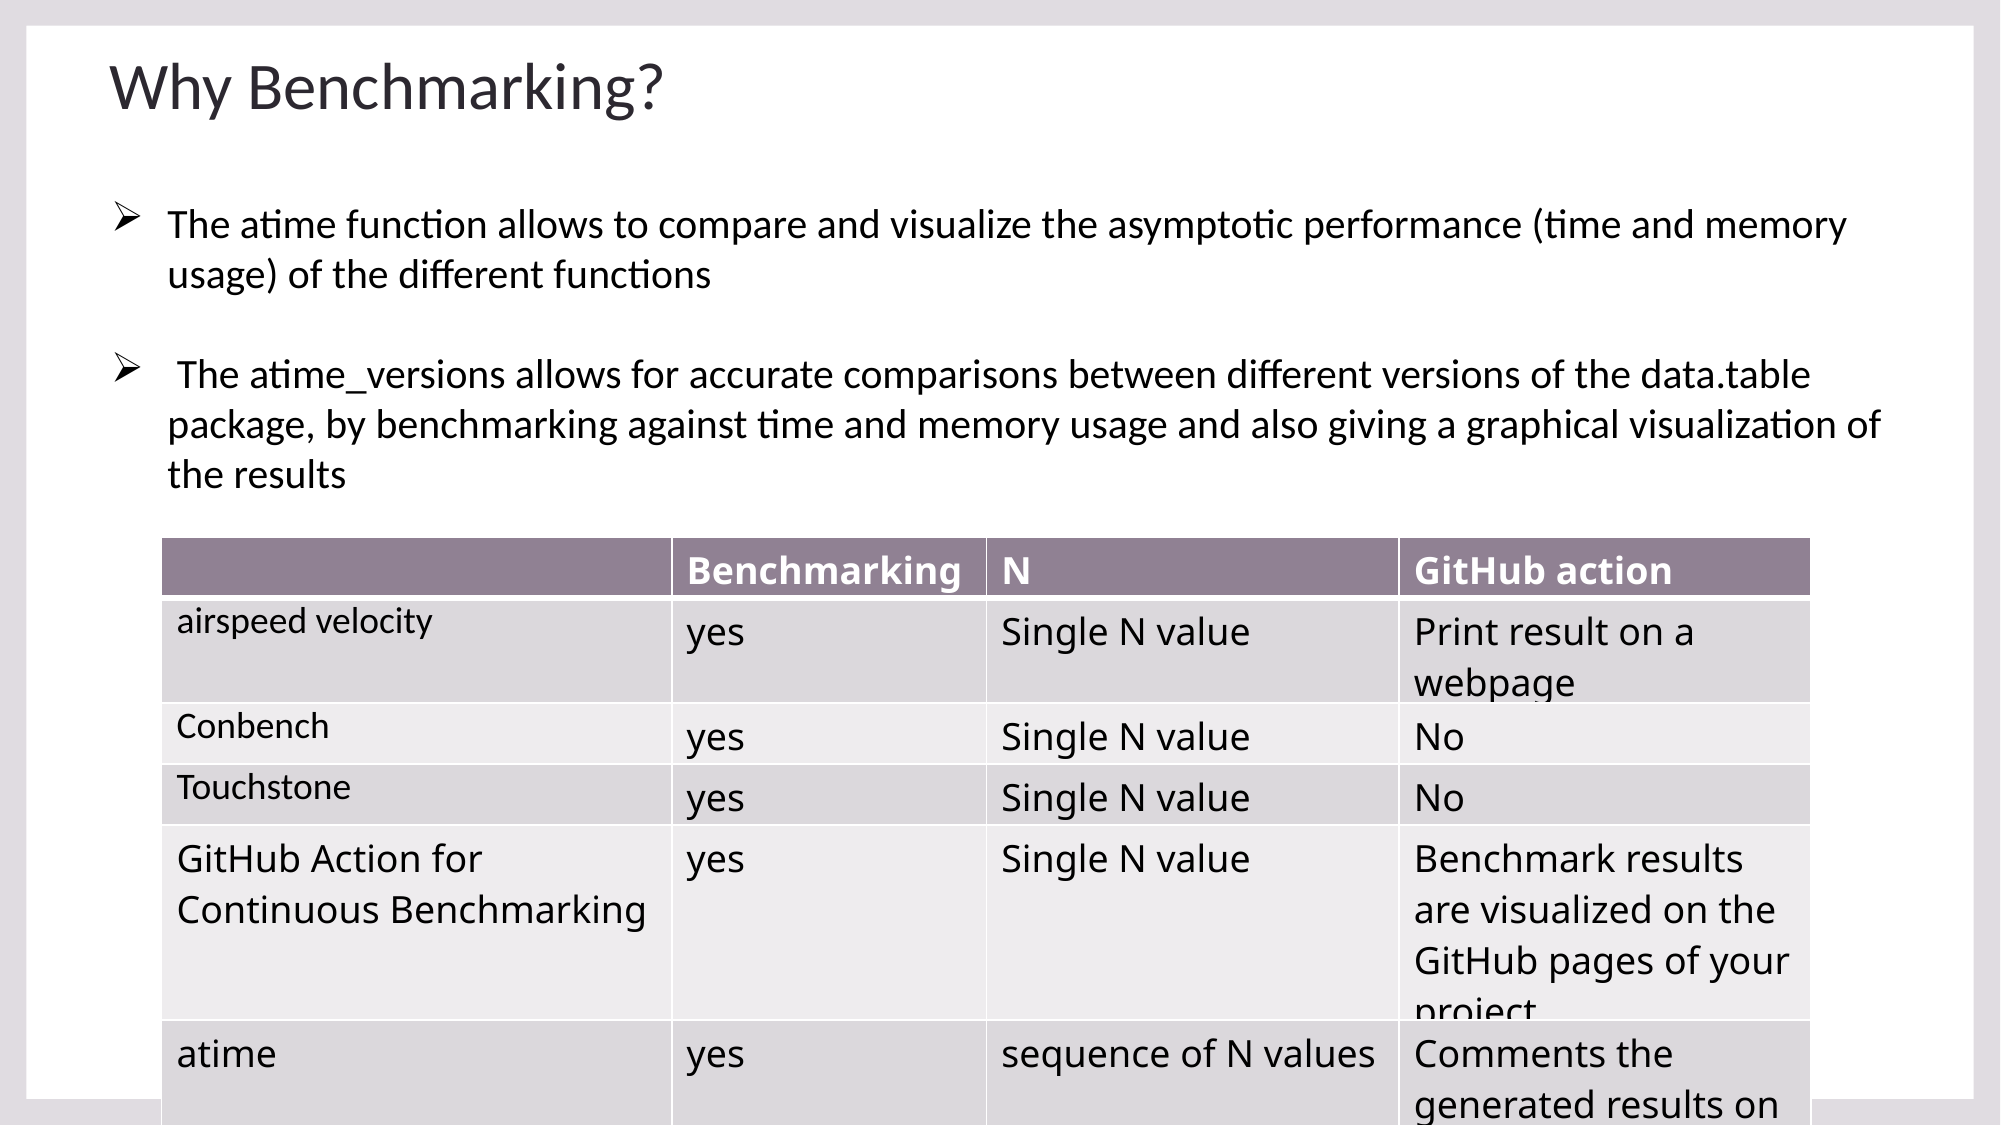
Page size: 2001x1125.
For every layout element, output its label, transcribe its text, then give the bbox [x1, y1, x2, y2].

table_cell No [1400, 765, 1810, 824]
table_cell yes [673, 765, 986, 824]
table_cell Single N value [987, 601, 1398, 702]
table_cell Print result on a webpage [1400, 601, 1810, 702]
table_cell No [1400, 704, 1810, 763]
table_cell yes [673, 826, 986, 1019]
text_box The atime function allows to compare and visualize the asymptotic performance (time and memory usage) of the different functions The atime_versions allows for accurate comparisons between different versions of the data.table package, by benchmarking against time and memory usage and also giving a graphical visualization of the results [96, 89, 1904, 870]
table_cell Single N value [987, 704, 1398, 763]
table_header N [987, 538, 1398, 595]
table_header GitHub action [1400, 538, 1810, 595]
table_cell Single N value [987, 826, 1398, 1019]
table_header Benchmarking [673, 538, 986, 595]
table_cell airspeed velocity [162, 601, 671, 702]
table_cell GitHub Action for Continuous Benchmarking [162, 826, 671, 1019]
table_header [162, 538, 671, 595]
table_cell Touchstone [162, 765, 671, 824]
table_cell yes [673, 704, 986, 763]
table_cell yes [673, 601, 986, 702]
table_cell sequence of N values [987, 1021, 1398, 1125]
title Why Benchmarking? [94, 12, 1757, 131]
table_cell Single N value [987, 765, 1398, 824]
table_cell Benchmark results are visualized on the GitHub pages of your project. [1400, 826, 1810, 1019]
table_cell atime [162, 1021, 671, 1125]
table_cell yes [673, 1021, 986, 1125]
table_cell Conbench [162, 704, 671, 763]
table_cell Comments the generated results on pull requests. [1400, 1021, 1810, 1125]
